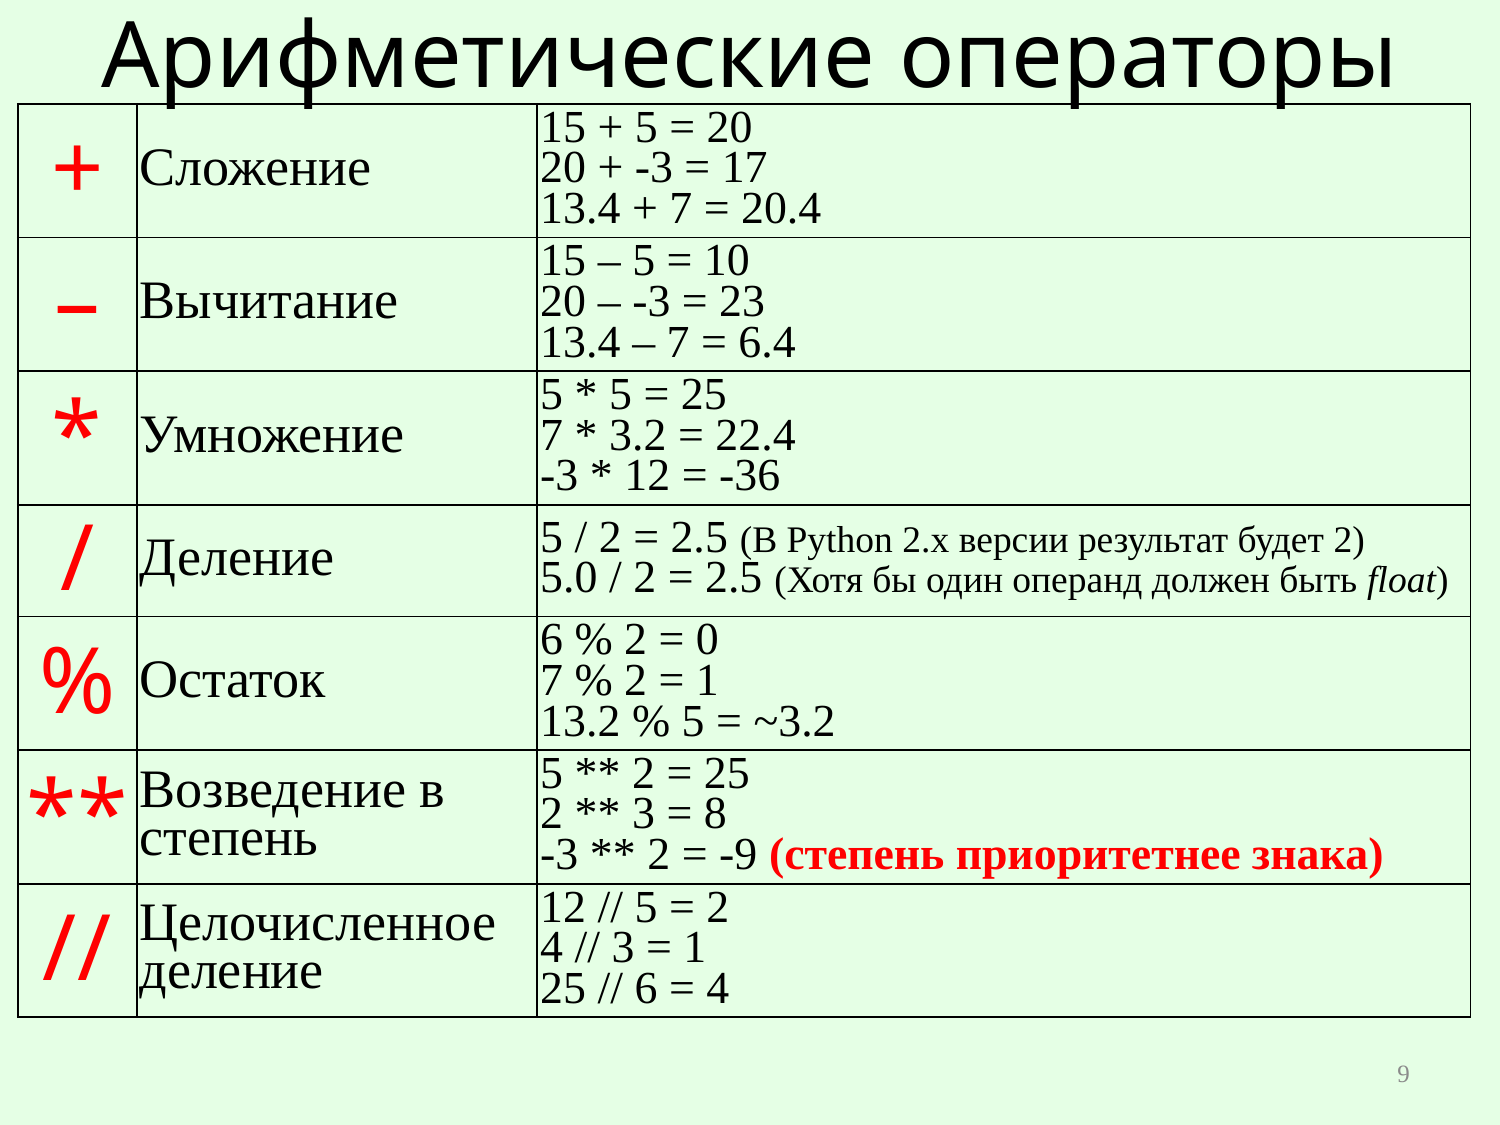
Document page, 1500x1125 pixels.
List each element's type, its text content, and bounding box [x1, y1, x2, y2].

table_cell 5 ** 2 = 25 2 ** 3 = 8 -3 ** 2 = -9 (степень приоритетнее знака) [538, 751, 1470, 883]
table_cell Деление [138, 506, 536, 616]
table_cell / [19, 506, 136, 616]
table_header + [19, 105, 136, 237]
title Арифметические операторы [17, 0, 1483, 102]
table_cell – [19, 238, 136, 370]
table_header Сложение [138, 105, 536, 237]
table_cell 15 – 5 = 10 20 – -3 = 23 13.4 – 7 = 6.4 [538, 238, 1470, 370]
table_cell * [19, 372, 136, 504]
table_cell 5 * 5 = 25 7 * 3.2 = 22.4 -3 * 12 = -36 [538, 372, 1470, 504]
table_cell Вычитание [138, 238, 536, 370]
table_cell 5 / 2 = 2.5 (В Python 2.x версии результат будет 2) 5.0 / 2 = 2.5 (Хотя бы один операнд должен быть float) [538, 506, 1470, 616]
table_cell // [19, 885, 136, 1016]
table_cell Остаток [138, 617, 536, 749]
slide_number 9 [1074, 1042, 1425, 1103]
table_cell 12 // 5 = 2 4 // 3 = 1 25 // 6 = 4 [538, 885, 1470, 1016]
table_cell ** [19, 751, 136, 883]
table_cell Умножение [138, 372, 536, 504]
table_cell 6 % 2 = 0 7 % 2 = 1 13.2 % 5 = ~3.2 [538, 617, 1470, 749]
table_cell % [19, 617, 136, 749]
table_cell Целочисленное деление [138, 885, 536, 1016]
table_header 15 + 5 = 20 20 + -3 = 17 13.4 + 7 = 20.4 [538, 105, 1470, 237]
table_cell Возведение в степень [138, 751, 536, 883]
